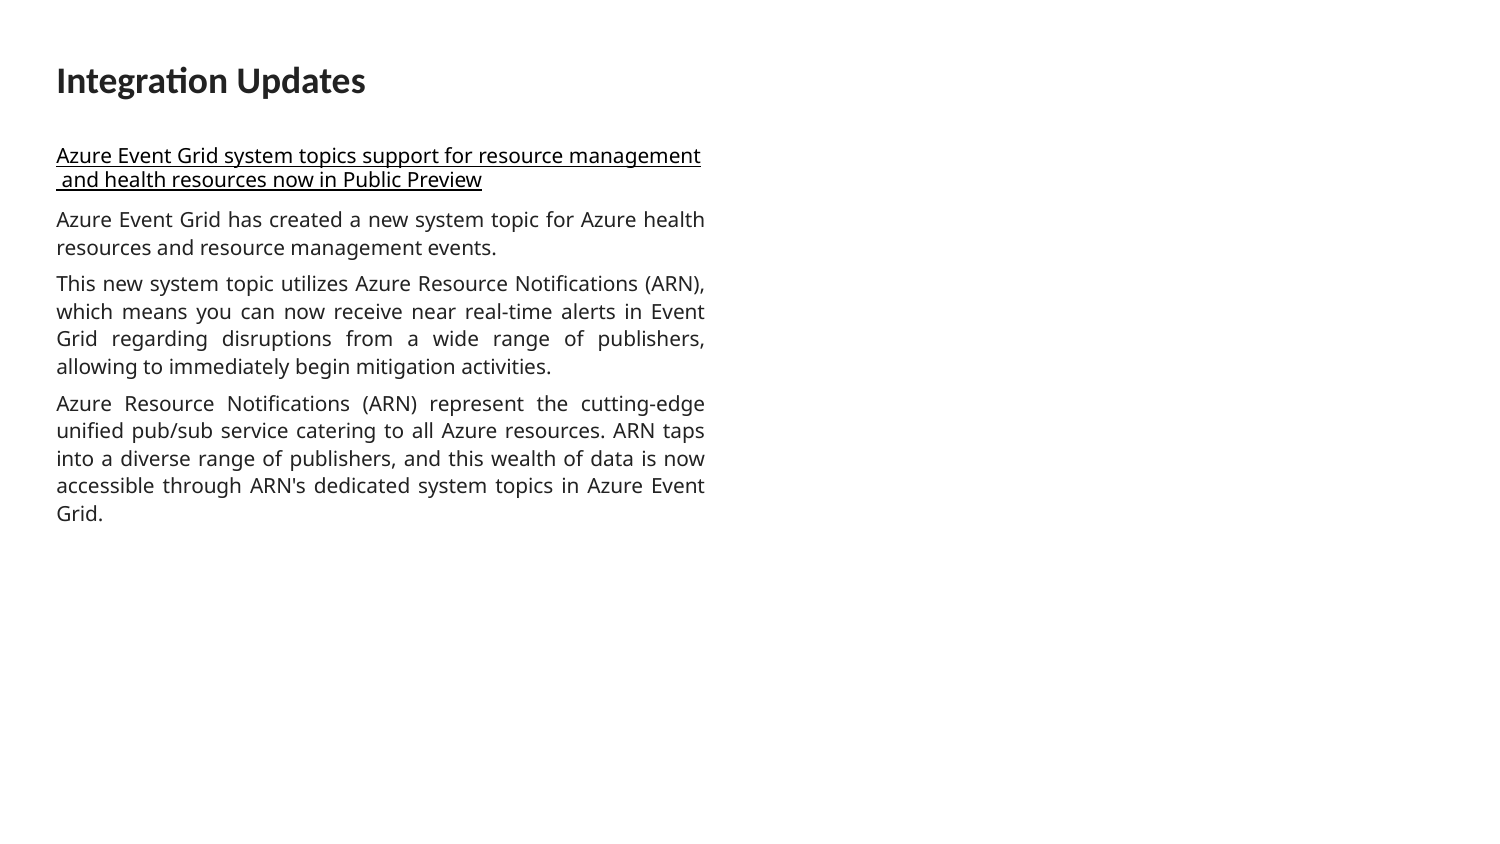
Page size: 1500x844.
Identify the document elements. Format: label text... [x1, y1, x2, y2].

list Azure Event Grid system topics support for resource management and health resources now in Public Preview Azure Event Grid has created a new system topic for Azure health resources and resource management events. This new system topic utilizes Azure Resource Notifications (ARN), which means you can now receive near real-time alerts in Event Grid regarding disruptions from a wide range of publishers, allowing to immediately begin mitigation activities. Azure Resource Notifications (ARN) represent the cutting-edge unified pub/sub service catering to all Azure resources. ARN taps into a diverse range of publishers, and this wealth of data is now accessible through ARN's dedicated system topics in Azure Event Grid. [56, 140, 706, 760]
title Integration Updates [56, 56, 1444, 113]
